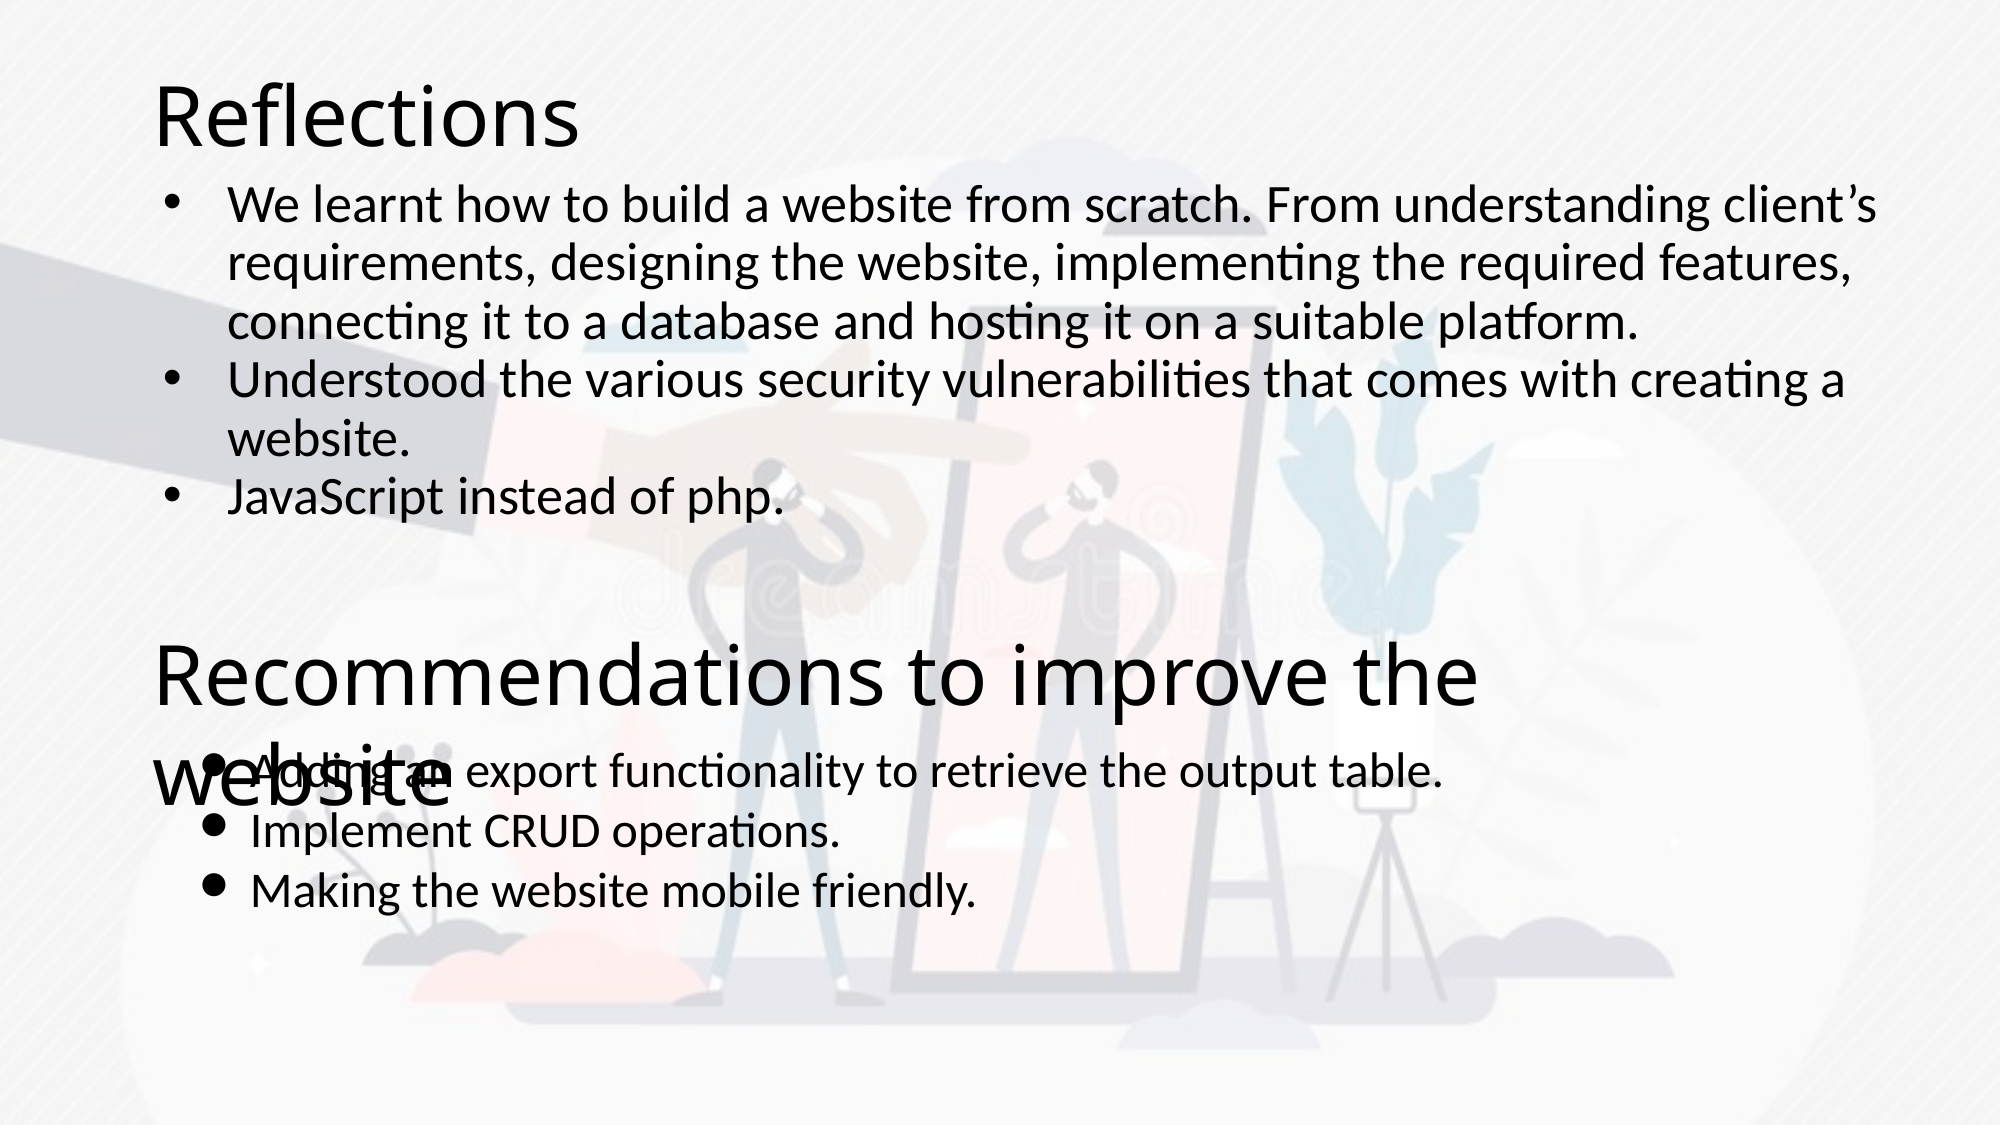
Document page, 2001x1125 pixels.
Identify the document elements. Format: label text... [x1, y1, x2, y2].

list We learnt how to build a website from scratch. From understanding client’s requirements, designing the website, implementing the required features, connecting it to a database and hosting it on a suitable platform. Understood the various security vulnerabilities that comes with creating a website. JavaScript instead of php. [137, 167, 2000, 1125]
text_box Adding an export functionality to retrieve the output table. Implement CRUD operations. Making the website mobile friendly. [159, 722, 1647, 1028]
title Reflections [137, 59, 1863, 167]
text_box Recommendations to improve the website [137, 607, 1759, 838]
